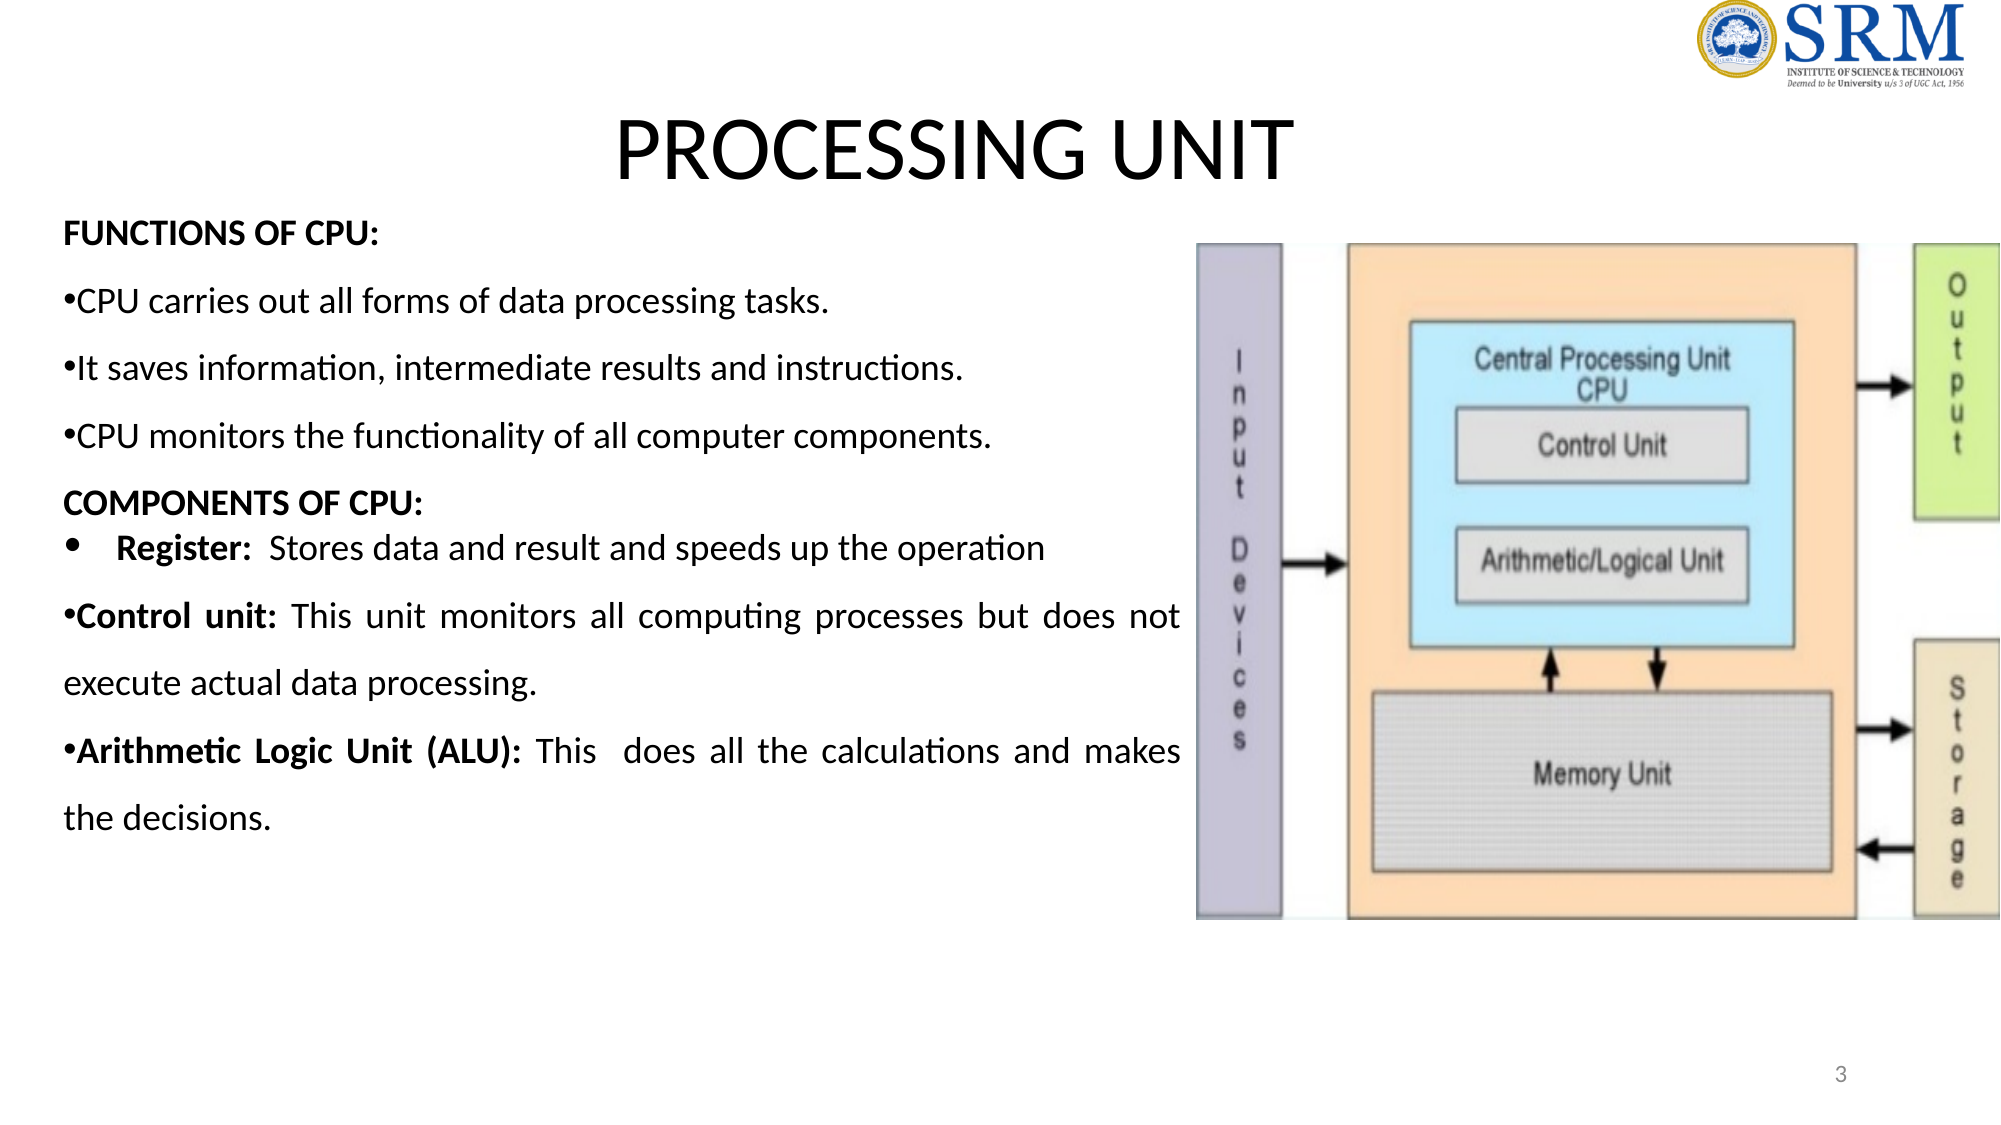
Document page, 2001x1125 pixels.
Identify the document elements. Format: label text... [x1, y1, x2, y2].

text_box FUNCTIONS OF CPU: CPU carries out all forms of data processing tasks. It saves information, intermediate results and instructions. CPU monitors the functionality of all computer components. COMPONENTS OF CPU: Register: Stores data and result and speeds up the operation Control unit: This unit monitors all computing processes but does not execute actual data processing. Arithmetic Logic Unit (ALU): This does all the calculations and makes the decisions. [48, 178, 1197, 891]
picture [1696, 0, 1964, 88]
text_box ‹#› [1412, 1042, 1863, 1103]
picture [1196, 242, 2000, 921]
text_box PROCESSING UNIT [100, 80, 1810, 206]
